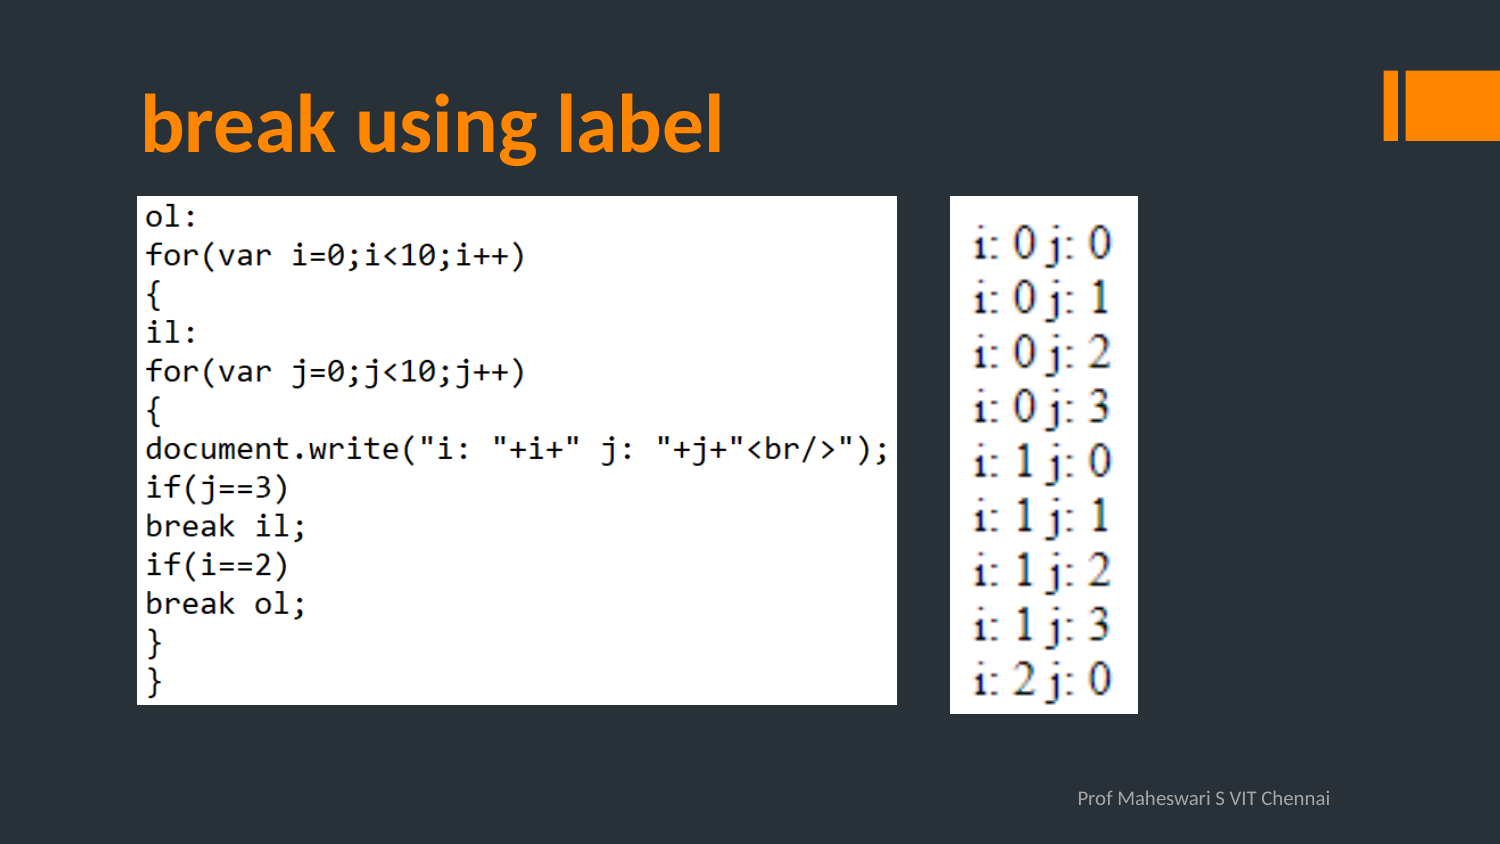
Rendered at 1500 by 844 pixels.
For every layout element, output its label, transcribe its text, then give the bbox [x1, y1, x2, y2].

picture [136, 196, 898, 706]
footer Prof Maheswari S VIT Chennai [1062, 784, 1431, 822]
picture [949, 196, 1138, 715]
title break using label [125, 134, 1325, 277]
